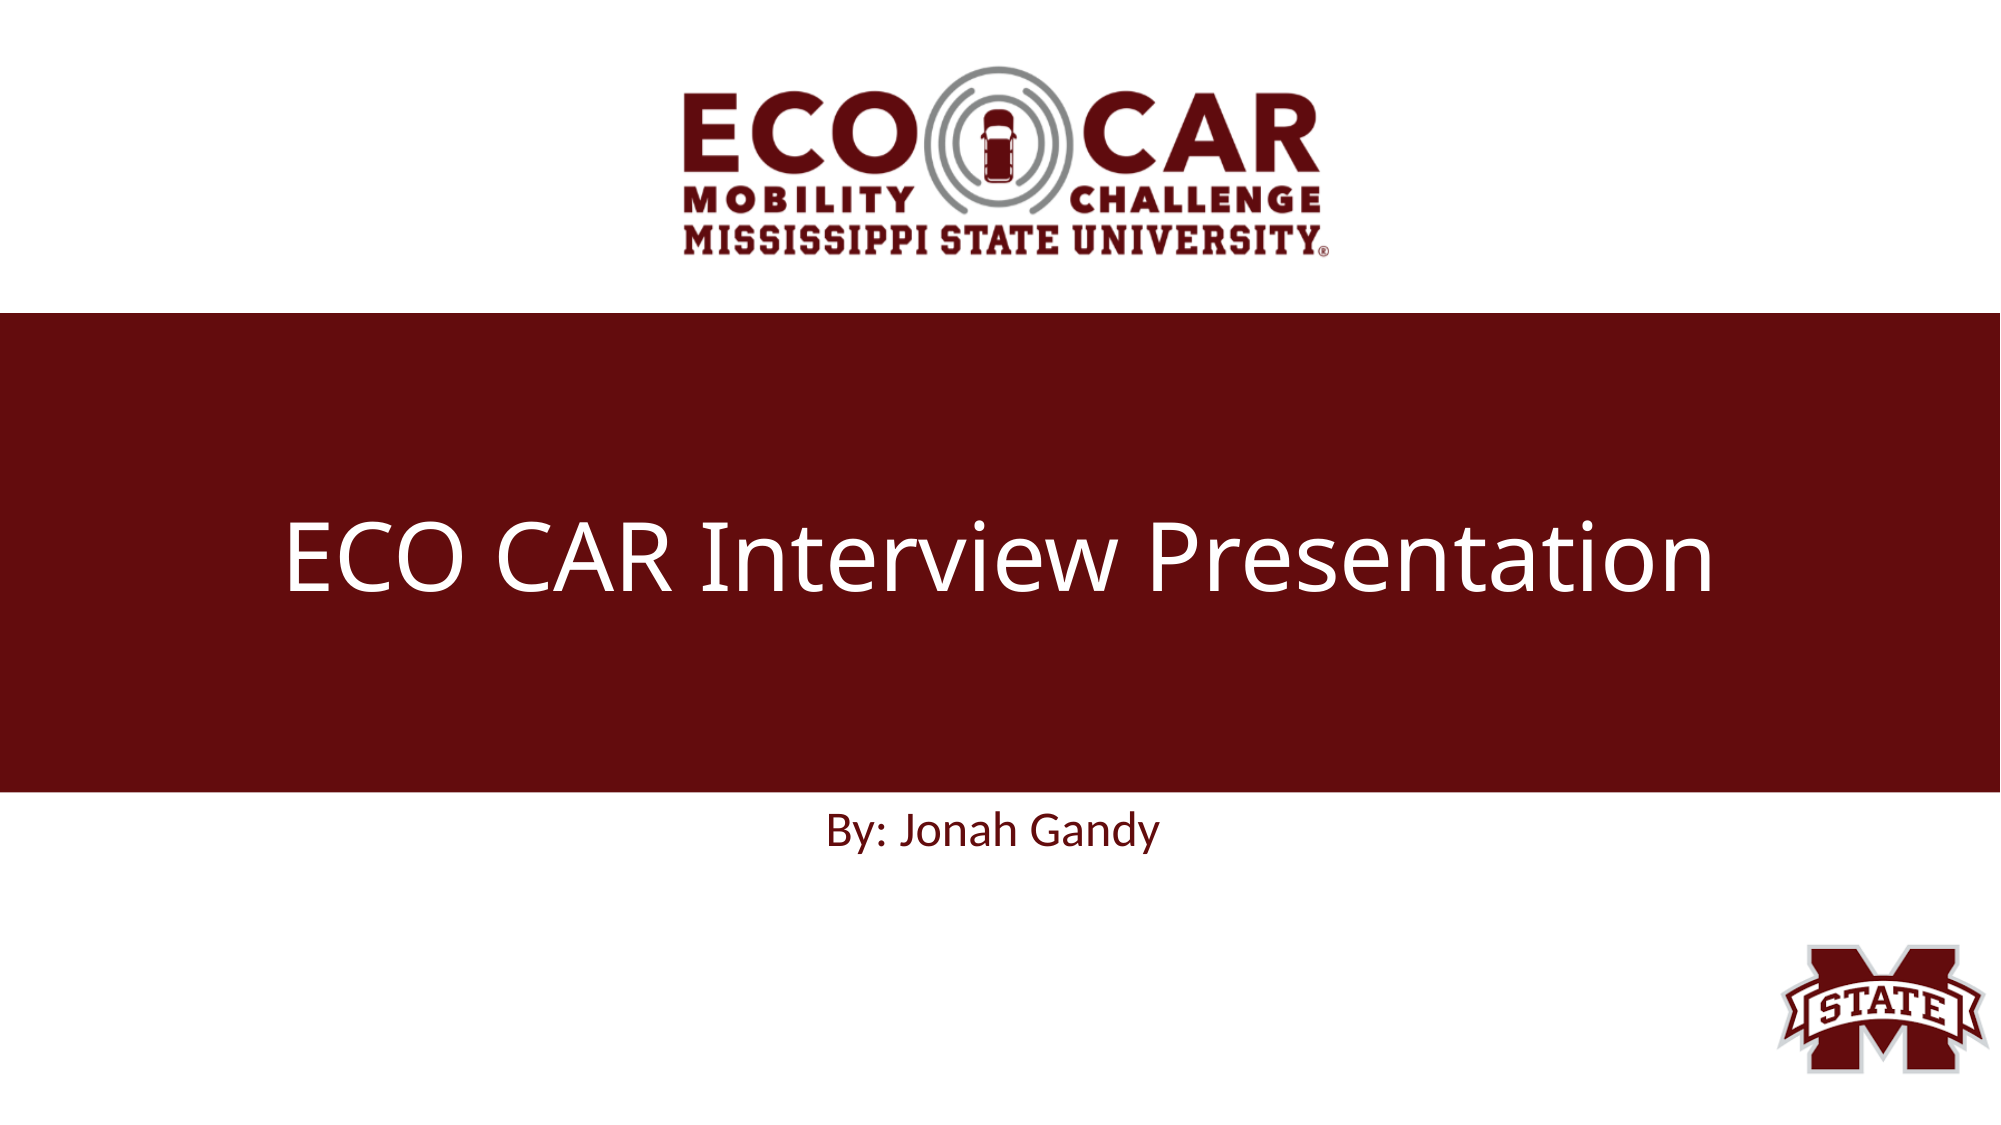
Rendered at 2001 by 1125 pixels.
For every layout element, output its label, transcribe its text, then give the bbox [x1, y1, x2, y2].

text_box By: Jonah Gandy [810, 789, 1240, 864]
text_box ECO CAR Interview Presentation [0, 312, 2000, 793]
picture [651, 51, 1348, 265]
picture [1767, 892, 2000, 1125]
